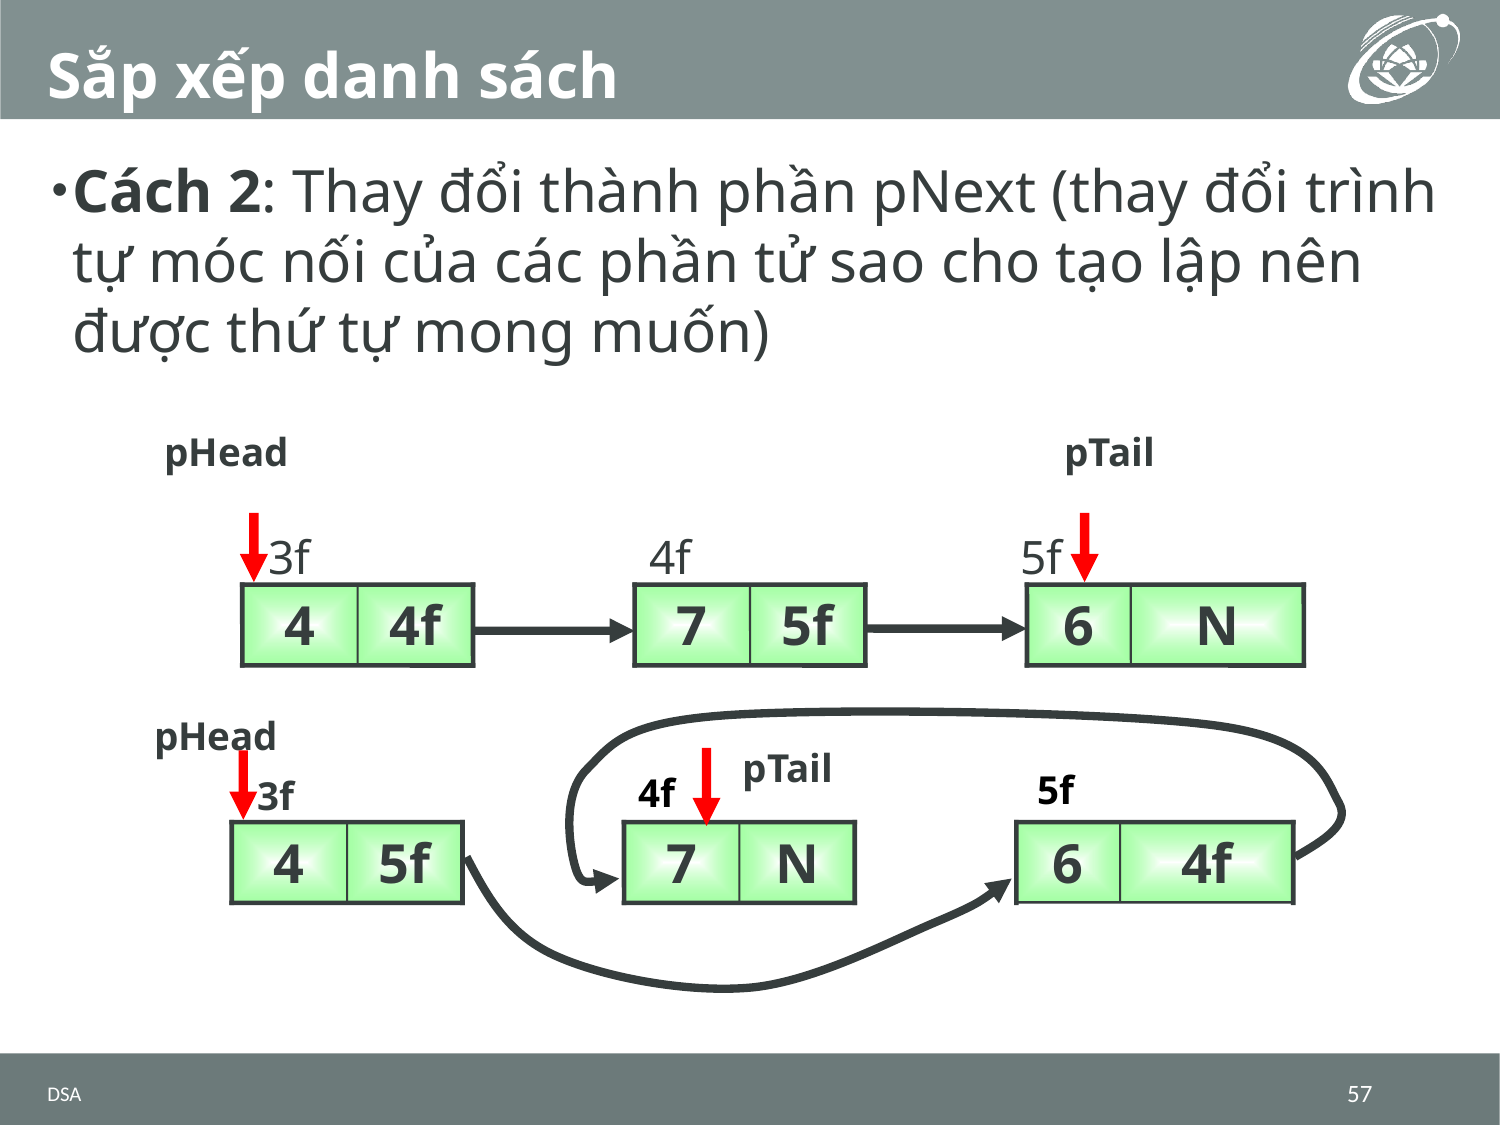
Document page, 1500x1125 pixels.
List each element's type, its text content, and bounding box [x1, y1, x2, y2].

text_box pTail [1050, 420, 1212, 482]
slide_number 57 [1270, 1073, 1388, 1113]
text_box pHead [150, 420, 312, 482]
text_box [865, 622, 1027, 635]
text_box 5f [348, 823, 462, 902]
text_box [569, 711, 1342, 887]
text_box [237, 750, 250, 820]
title Sắp xếp danh sách [32, 0, 1468, 120]
text_box pHead [139, 704, 301, 766]
text_box 7 [635, 585, 750, 664]
text_box 4 [232, 823, 347, 902]
text_box 3f [253, 521, 358, 592]
text_box 6 [1017, 863, 1120, 902]
text_box 3f [243, 764, 347, 822]
text_box 5f [1005, 521, 1110, 592]
text_box [247, 512, 261, 583]
text_box [466, 856, 1012, 989]
text_box 4f [358, 585, 473, 664]
text_box 4f [634, 521, 739, 592]
list Cách 2: Thay đổi thành phần pNext (thay đổi trình tự móc nối của các phần tử sao cho tạo lập nên được thứ tự mong muốn) [32, 146, 1468, 1054]
text_box [1078, 512, 1091, 583]
text_box 5f [751, 585, 865, 664]
text_box 4f [1121, 857, 1293, 902]
text_box 6 [1027, 585, 1130, 664]
text_box [473, 624, 635, 638]
footer DSA [32, 1073, 1075, 1113]
text_box 4 [243, 585, 357, 664]
text_box N [1131, 585, 1303, 664]
